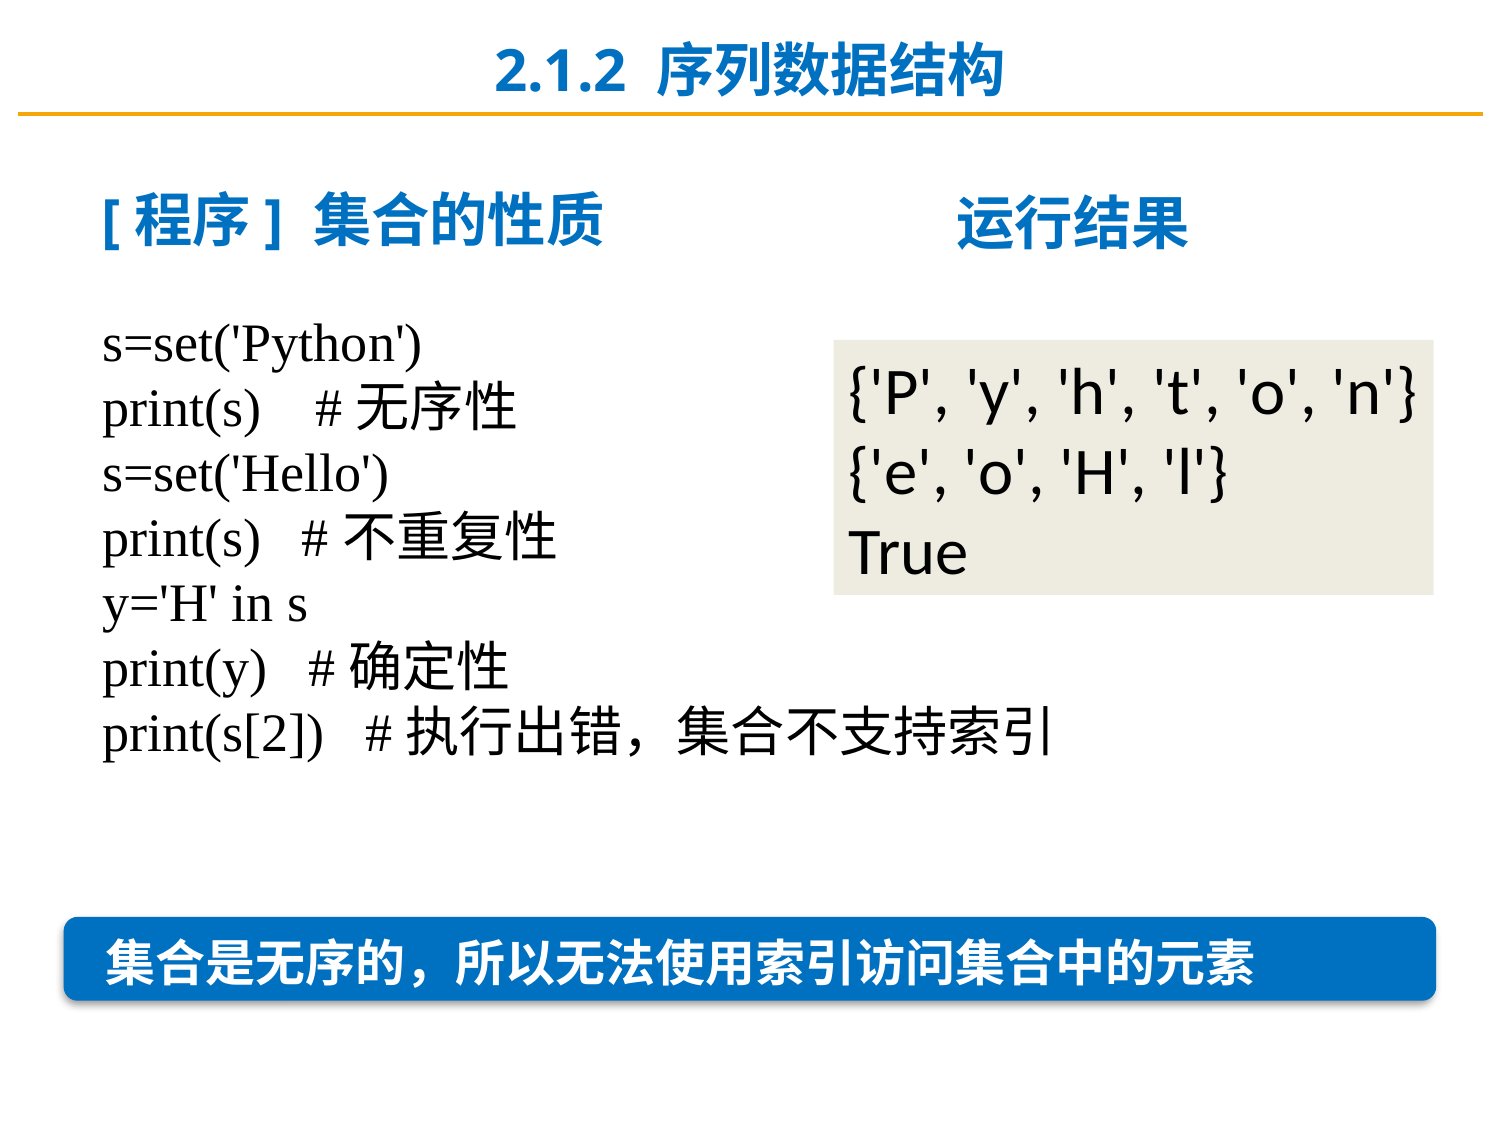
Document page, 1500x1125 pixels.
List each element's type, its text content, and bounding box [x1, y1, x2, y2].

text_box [63, 916, 1437, 1003]
text_box 2.1.2 序列数据结构 [0, 25, 1500, 111]
text_box s=set('Python') print(s) #无序性 s=set('Hello') print(s) #不重复性 y='H' in s print(y) #确定性 print(s[2]) #执行出错，集合不支持索引 [87, 300, 1074, 770]
text_box 运行结果 [942, 178, 1205, 264]
text_box [程序] 集合的性质 [86, 175, 620, 261]
text_box {'P', 'y', 'h', 't', 'o', 'n'} {'e', 'o', 'H', 'l'} True [1074, 339, 1434, 595]
